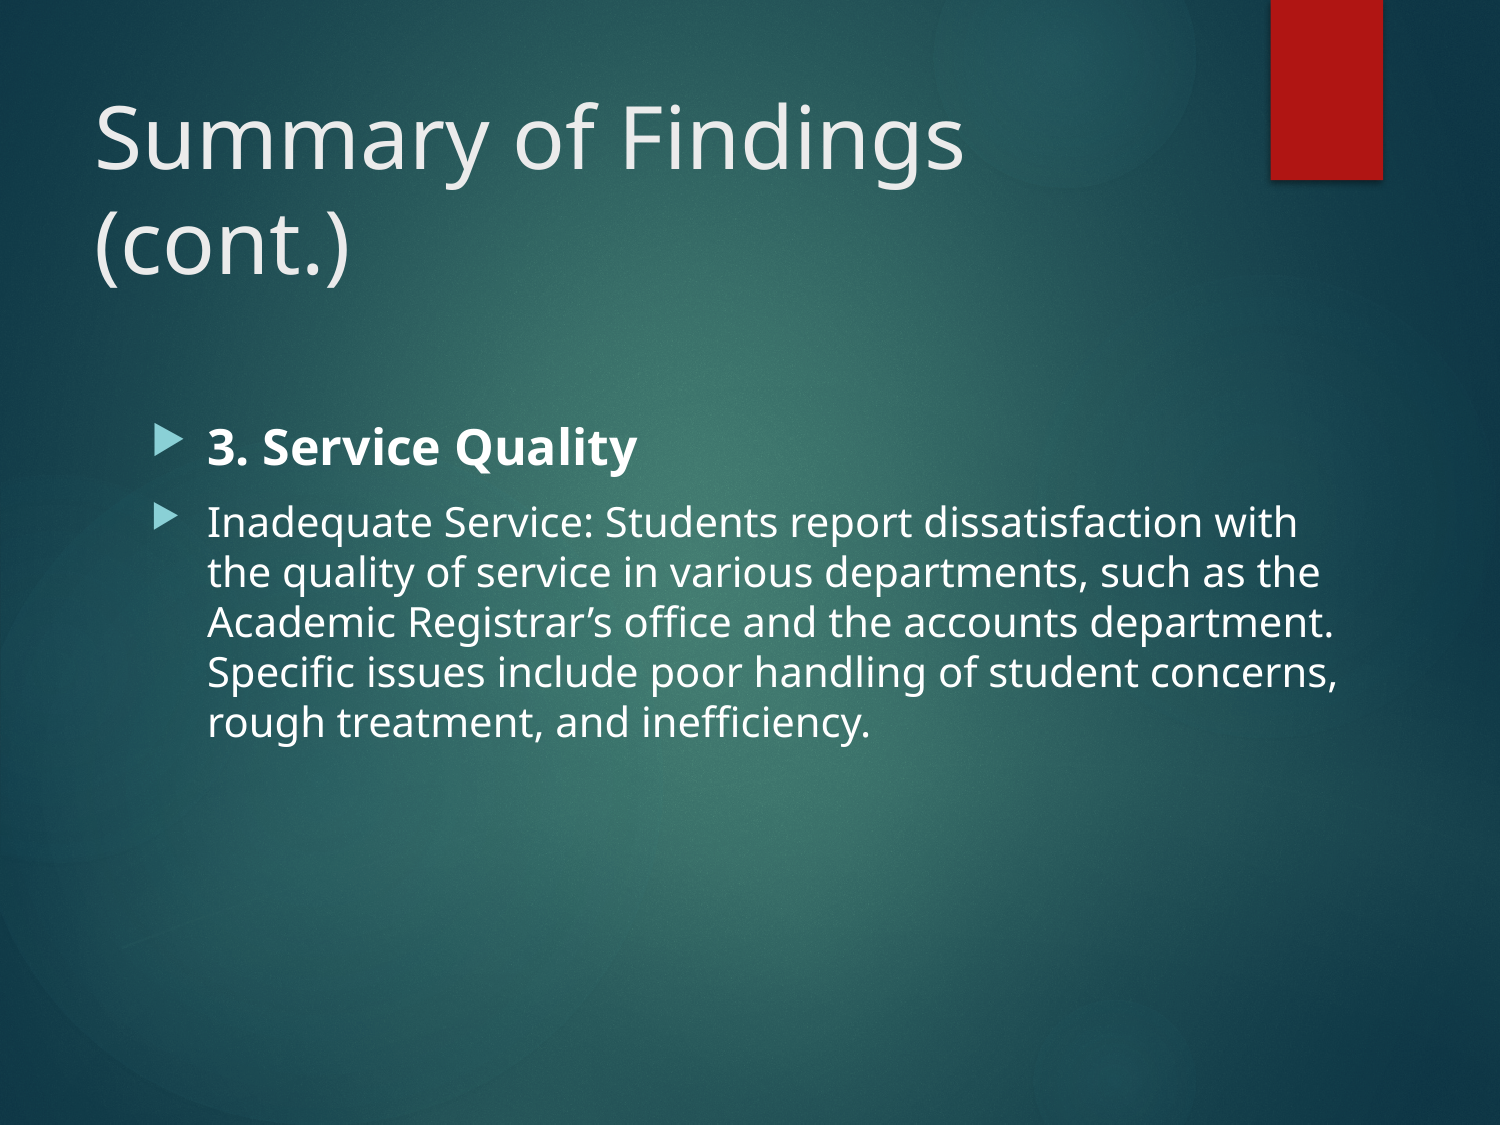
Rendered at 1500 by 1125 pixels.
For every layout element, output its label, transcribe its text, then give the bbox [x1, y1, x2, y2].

title Summary of Findings (cont.) [79, 74, 1237, 304]
list 3. Service Quality Inadequate Service: Students report dissatisfaction with the quality of service in various departments, such as the Academic Registrar’s office and the accounts department. Specific issues include poor handling of student concerns, rough treatment, and inefficiency. [135, 336, 1389, 1025]
